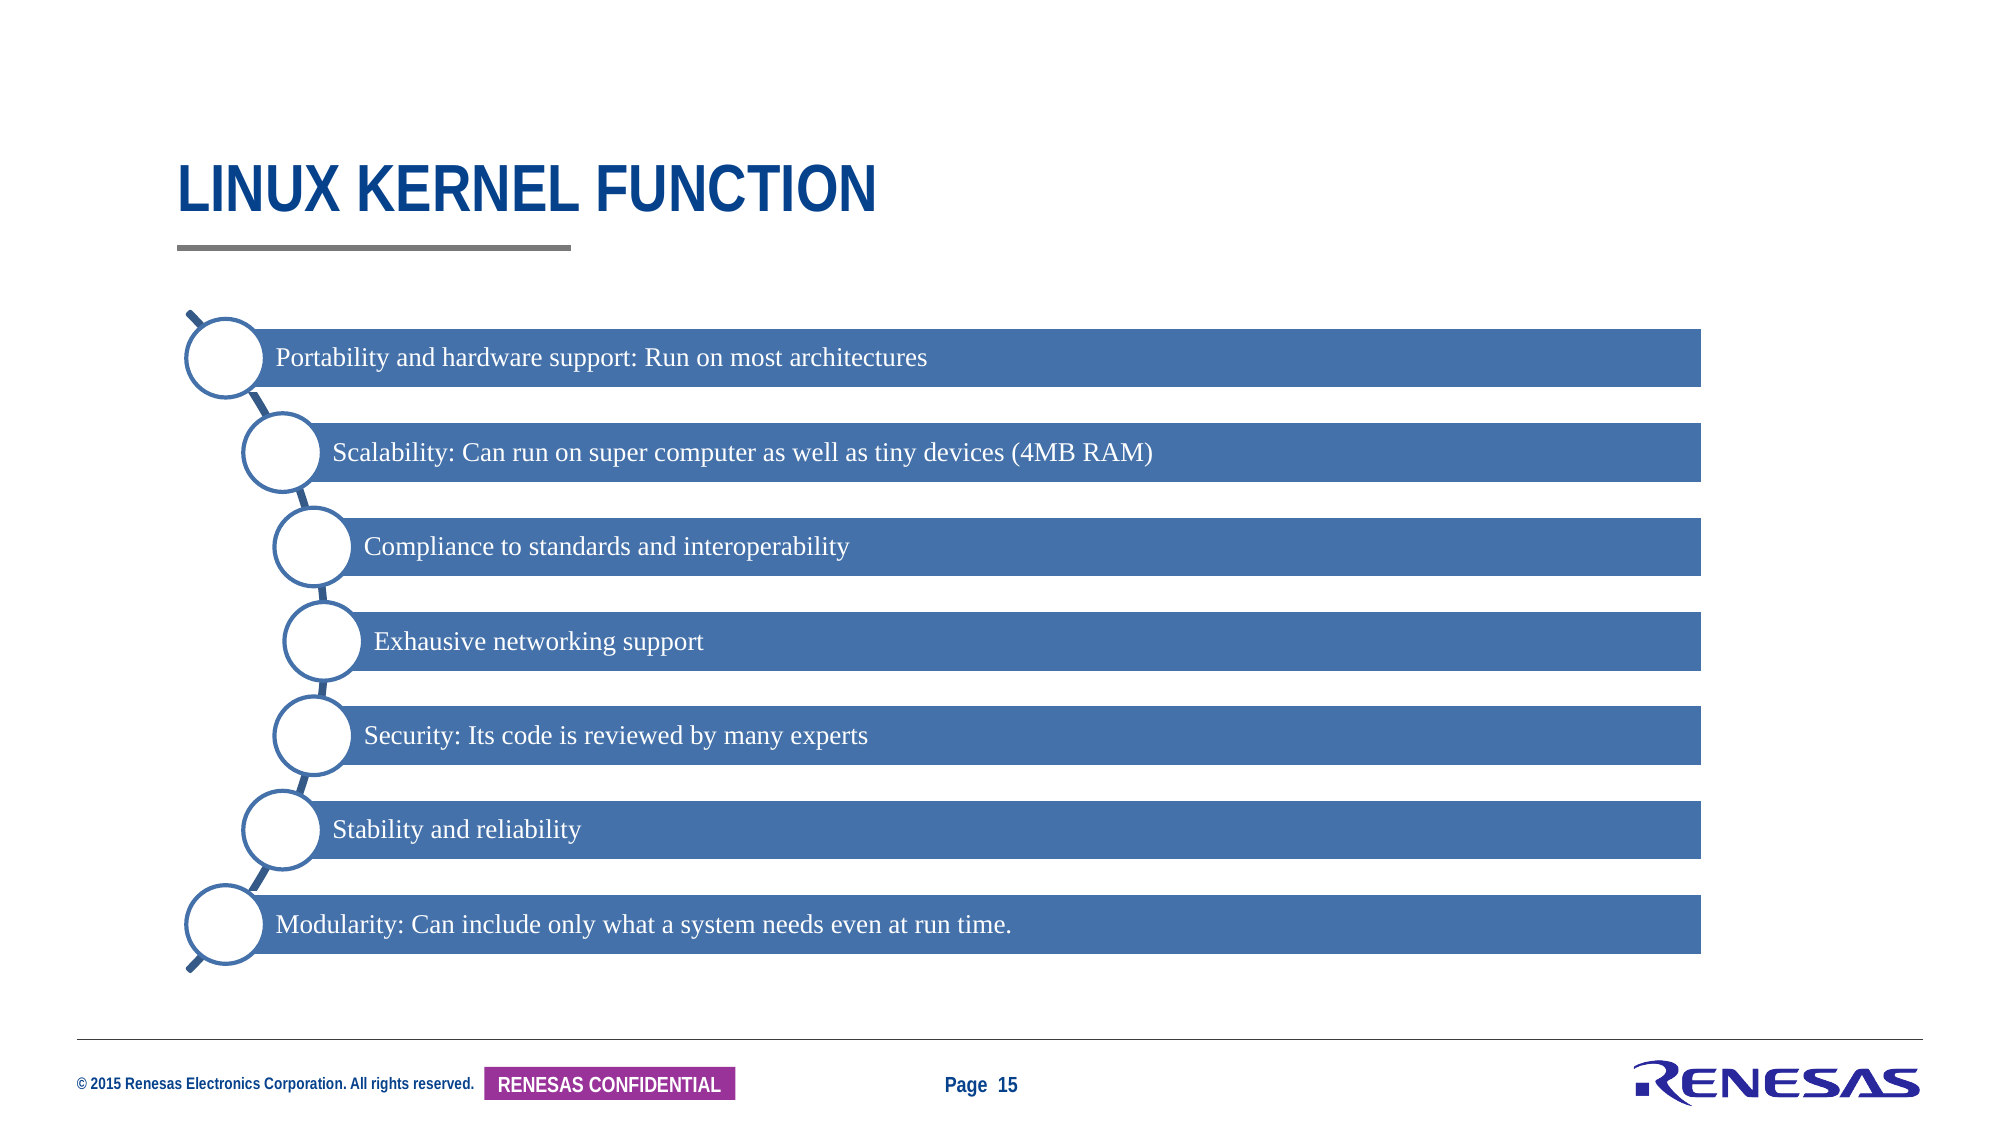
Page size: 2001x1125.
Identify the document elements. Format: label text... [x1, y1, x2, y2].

picture [1631, 1058, 1923, 1108]
slide_number Page 15 [944, 1070, 1056, 1097]
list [176, 295, 1713, 988]
title Linux kernel function [177, 153, 1654, 227]
